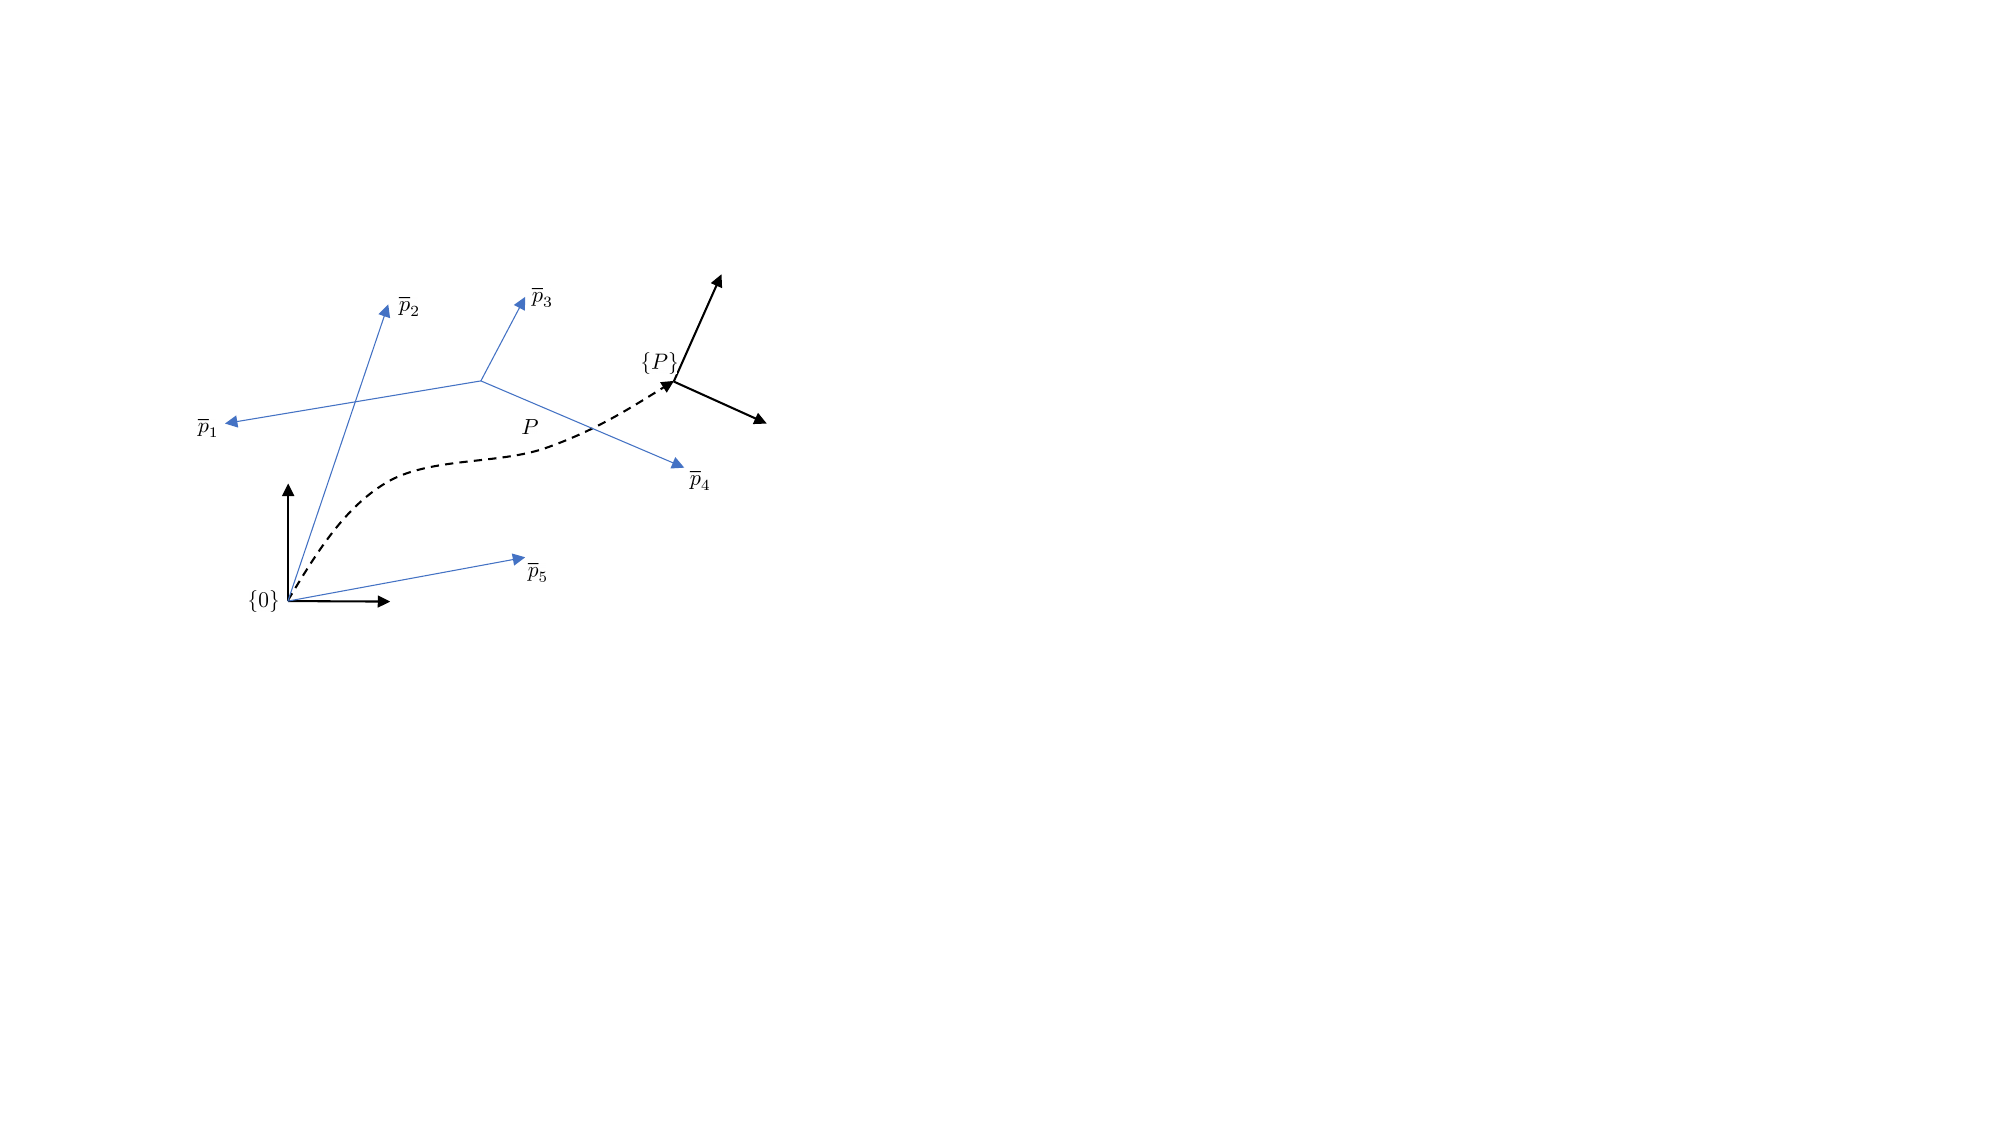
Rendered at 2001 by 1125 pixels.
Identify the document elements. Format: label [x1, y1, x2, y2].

text_box [224, 423, 288, 601]
picture [531, 288, 551, 307]
picture [197, 419, 216, 437]
text_box [287, 296, 526, 467]
text_box [288, 467, 685, 601]
picture [526, 419, 538, 434]
text_box [693, 289, 796, 408]
picture [689, 471, 709, 490]
text_box [526, 428, 592, 466]
text_box [592, 380, 674, 428]
picture [642, 352, 677, 374]
picture [249, 601, 278, 612]
